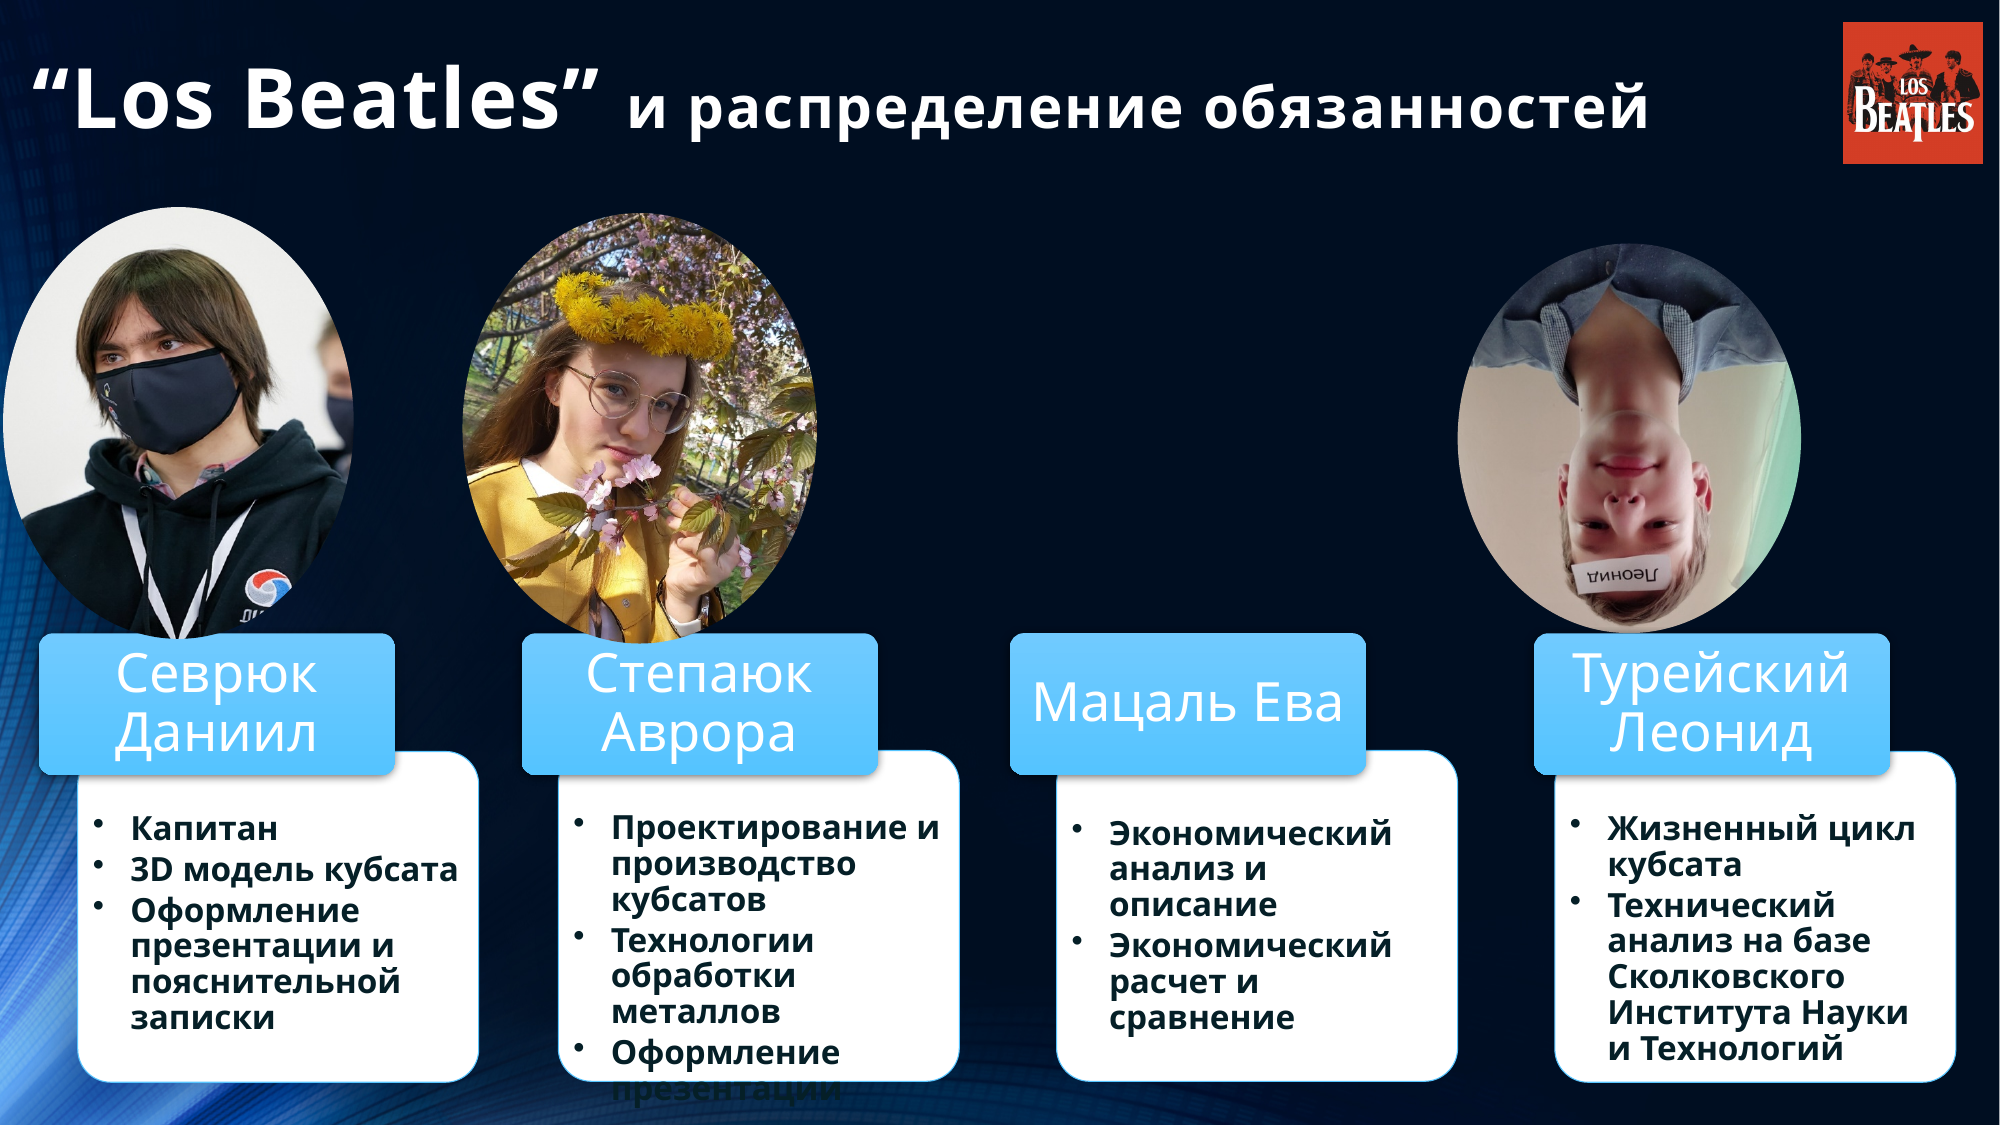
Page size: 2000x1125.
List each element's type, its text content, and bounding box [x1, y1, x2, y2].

text_box Капитан 3D модель кубсата Оформление презентации и пояснительной записки [77, 750, 480, 1083]
text_box Проектирование и производство кубсатов Технологии обработки металлов Оформление презентации [557, 749, 960, 1082]
text_box Экономический анализ и описание Экономический расчет и сравнение [1056, 749, 1459, 1082]
text_box Мацаль Ева [1009, 633, 1367, 775]
text_box Жизненный цикл кубсата Технический анализ на базе Сколковского Института Науки и Технологий [1554, 750, 1957, 1083]
text_box Турейский Леонид [1533, 633, 1891, 776]
text_box Степаюк Аврора [521, 633, 878, 776]
text_box Севрюк Даниил [38, 633, 396, 776]
title “Los Beatles” и распределение обязанностей [17, 32, 1713, 155]
picture [0, 0, 2000, 1125]
